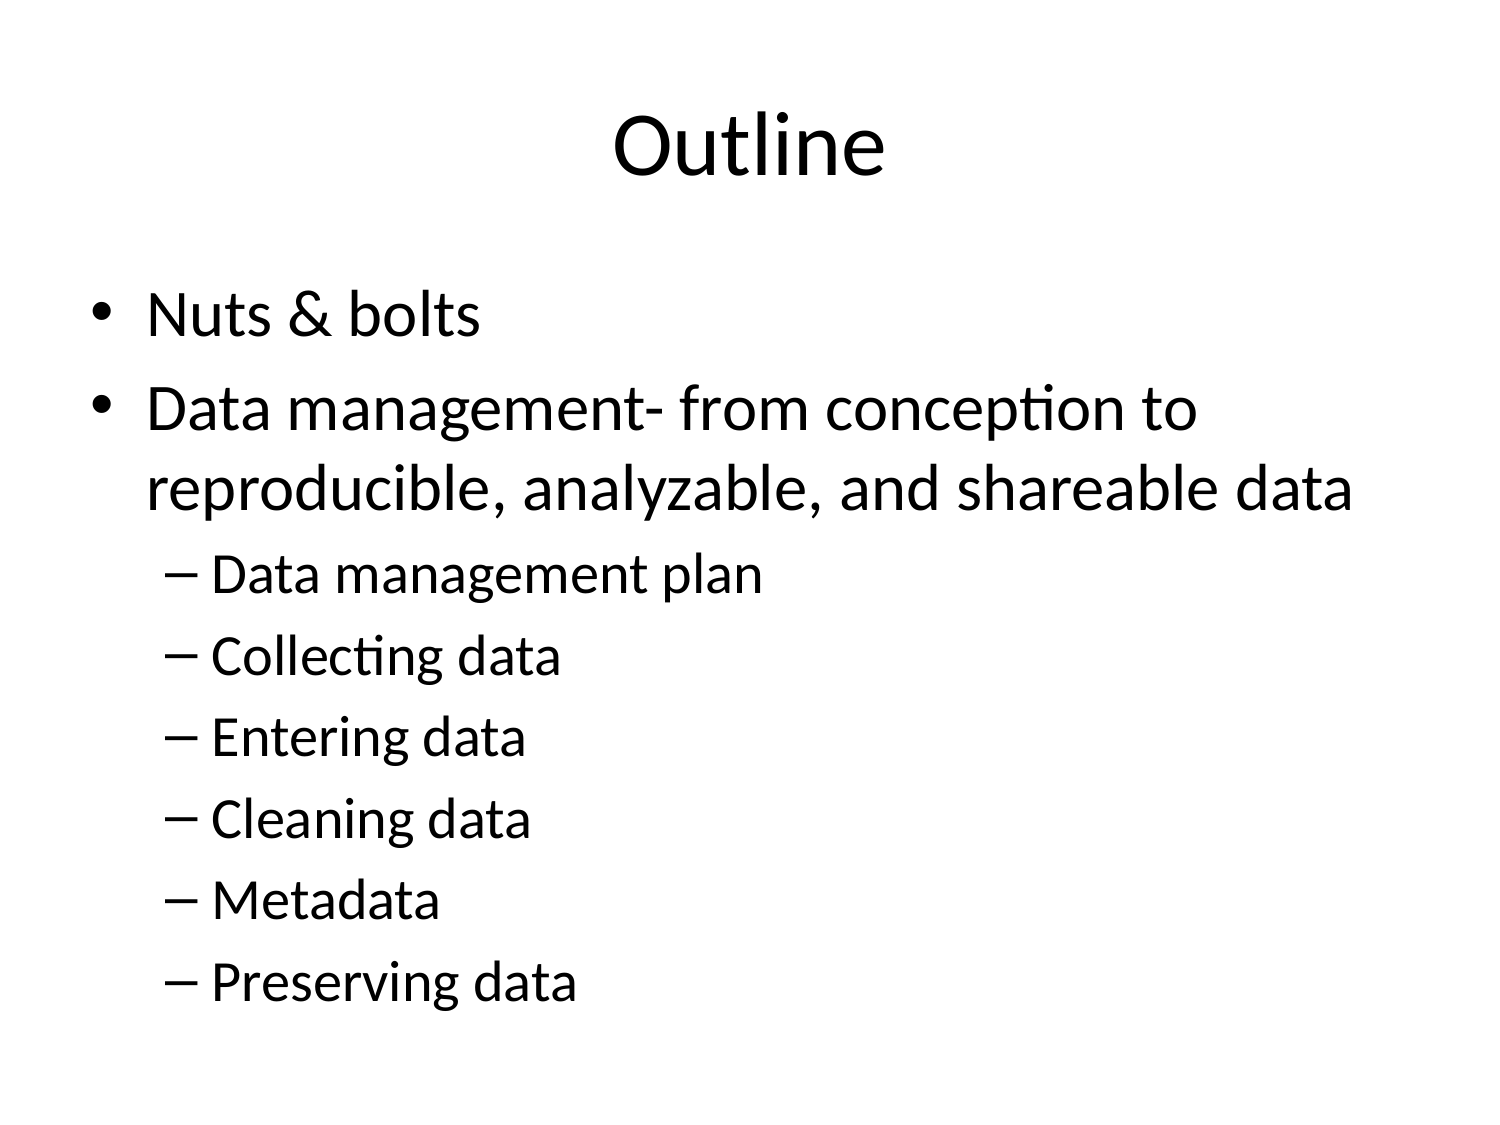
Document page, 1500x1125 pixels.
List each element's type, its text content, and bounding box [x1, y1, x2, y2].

list Nuts & bolts Data management- from conception to reproducible, analyzable, and shareable data Data management plan Collecting data Entering data Cleaning data Metadata Preserving data [75, 262, 1425, 1125]
title Outline [75, 45, 1425, 233]
